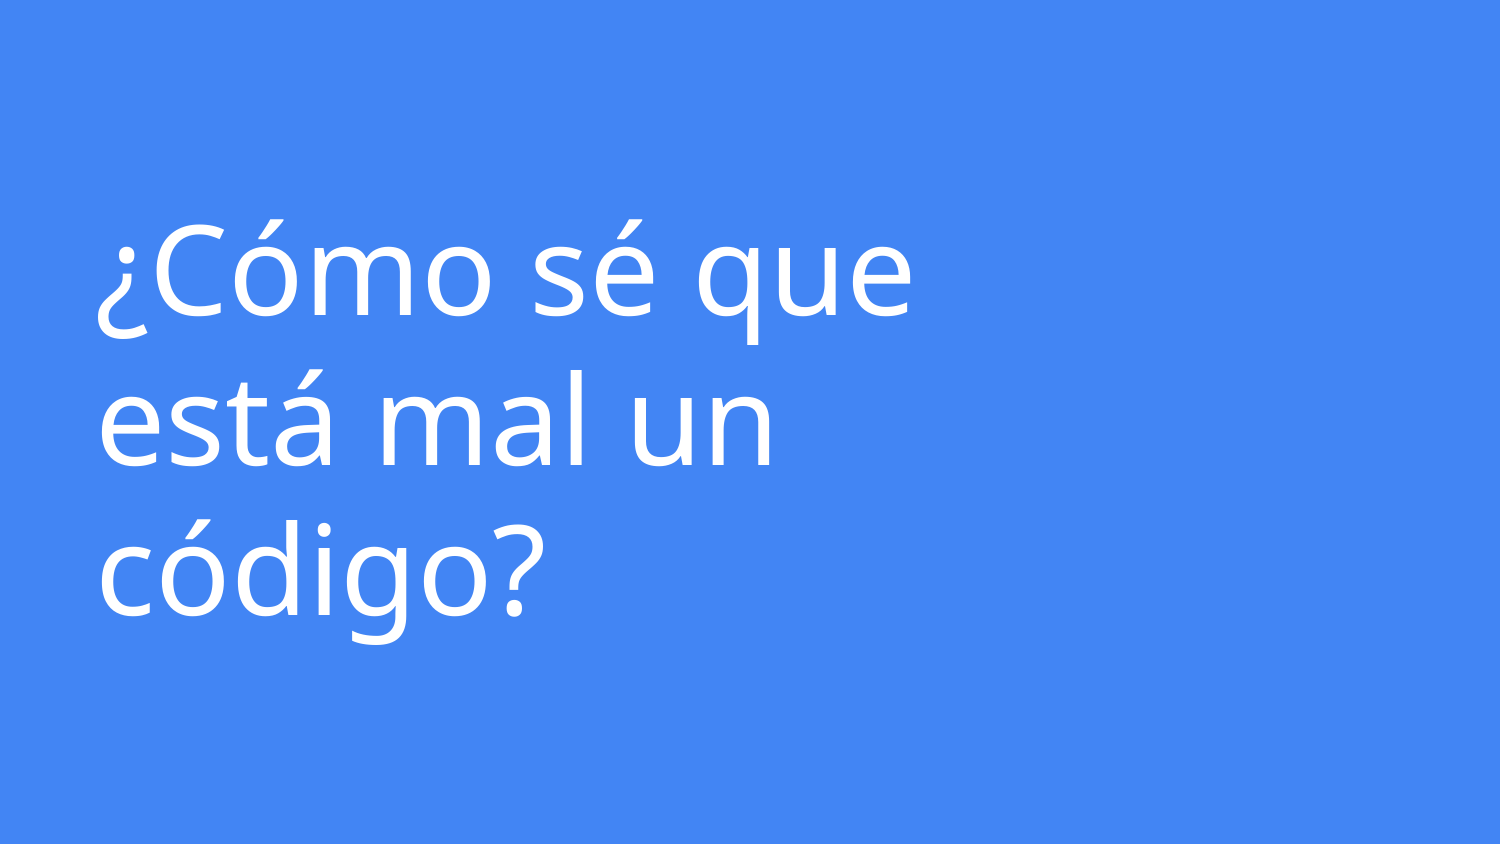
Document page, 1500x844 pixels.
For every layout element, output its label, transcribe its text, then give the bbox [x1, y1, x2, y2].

title ¿Cómo sé que está mal un código? [80, 80, 1102, 752]
